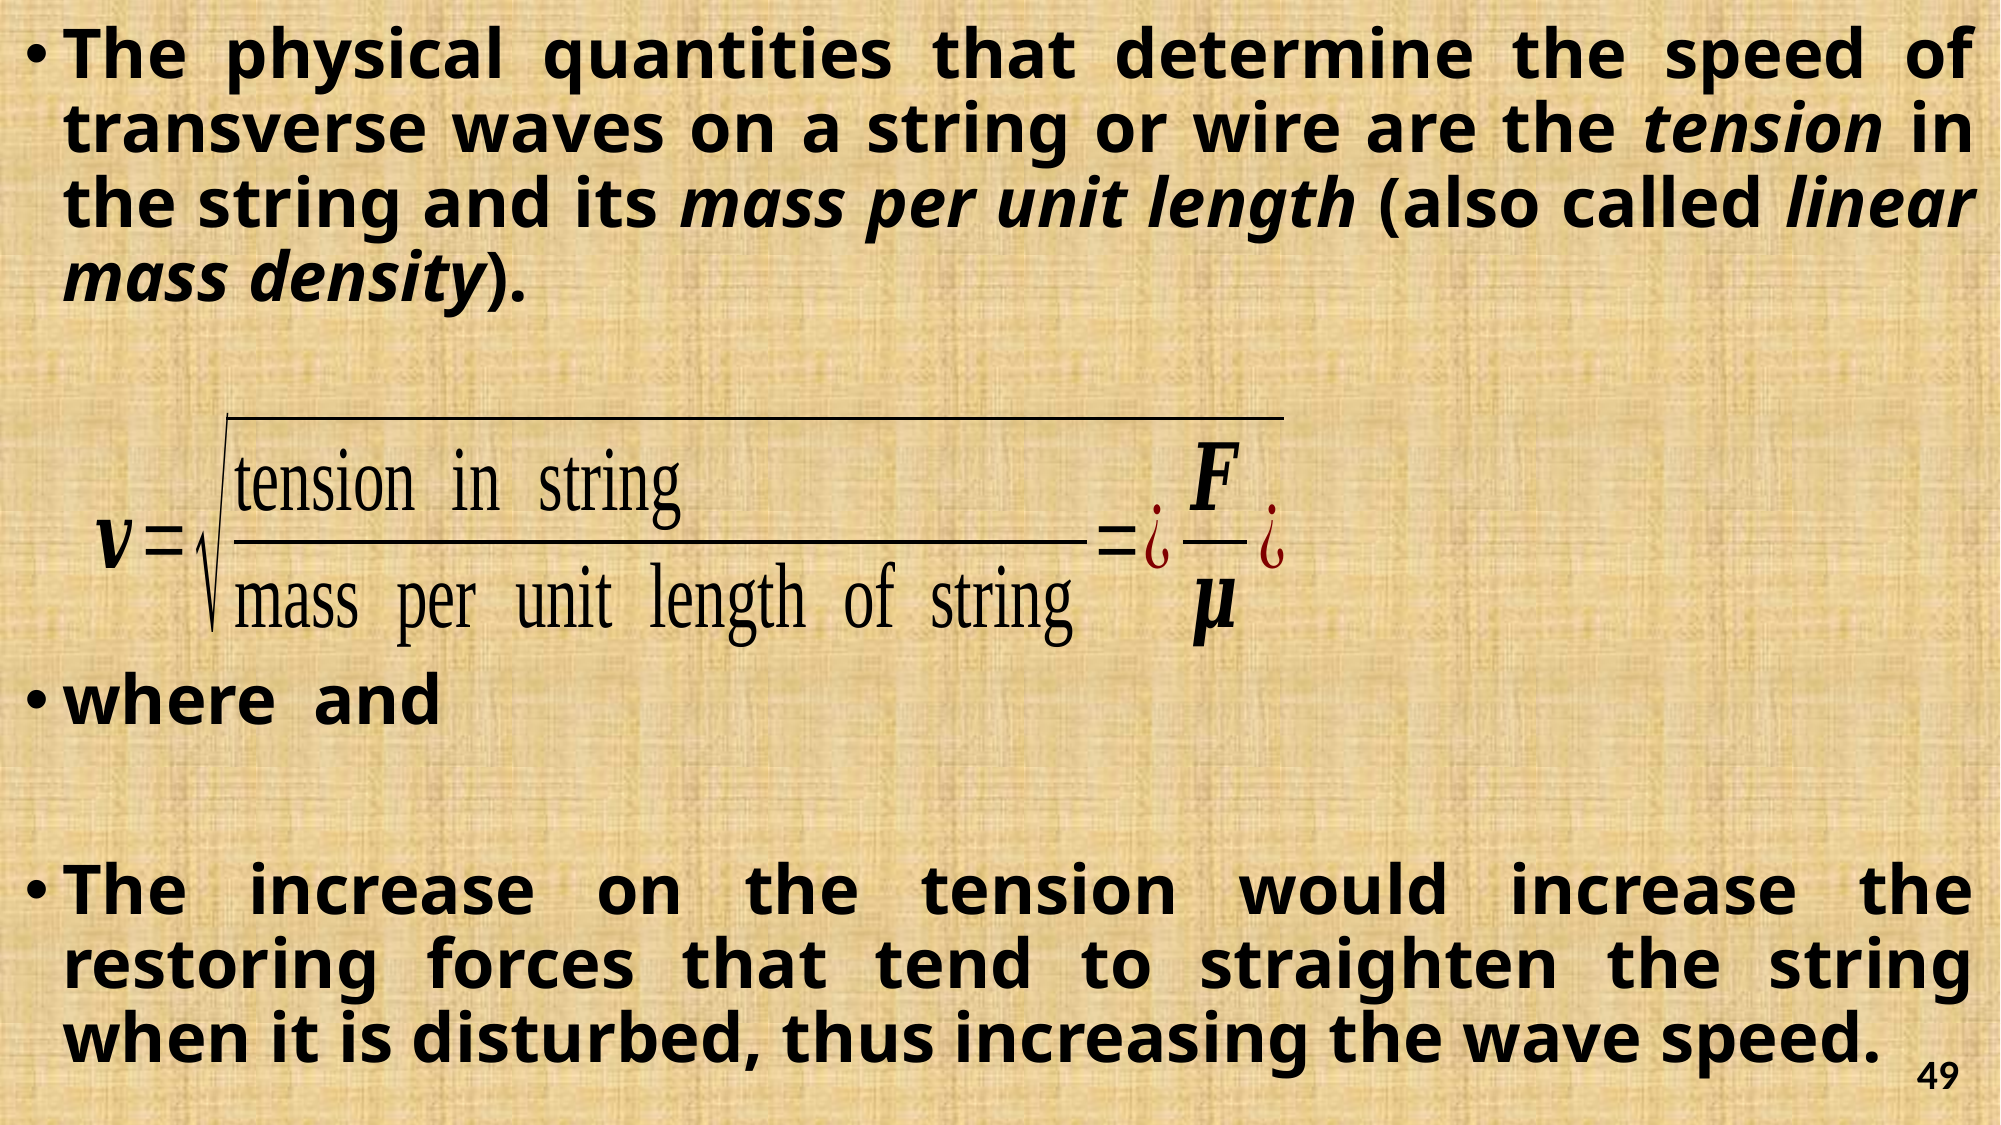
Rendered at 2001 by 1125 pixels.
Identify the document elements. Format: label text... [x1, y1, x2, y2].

picture [0, 0, 2001, 1125]
slide_number 49 [1524, 1042, 1975, 1103]
